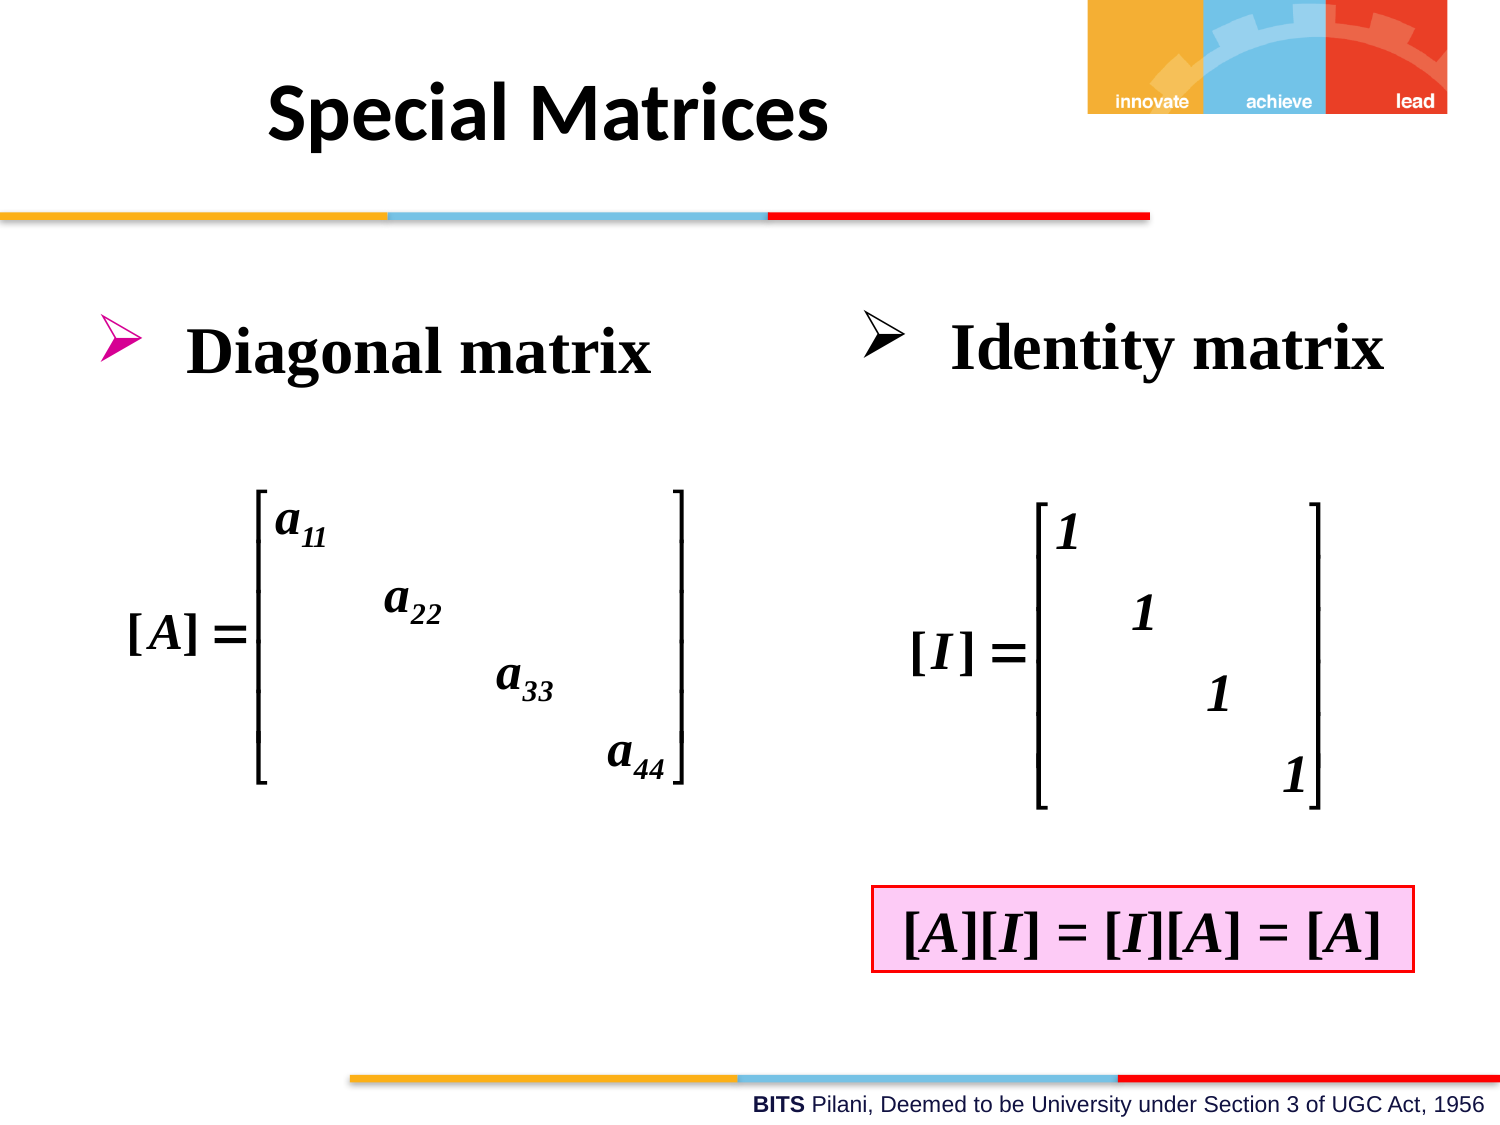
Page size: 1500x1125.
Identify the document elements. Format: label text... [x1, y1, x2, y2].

title Special Matrices [99, 26, 998, 188]
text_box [905, 493, 1342, 818]
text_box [122, 477, 701, 796]
picture [1087, 0, 1448, 114]
text_box [A][I] = [I][A] = [A] [872, 886, 1414, 972]
text_box Identity matrix [843, 295, 1420, 390]
text_box Diagonal matrix [80, 299, 698, 394]
